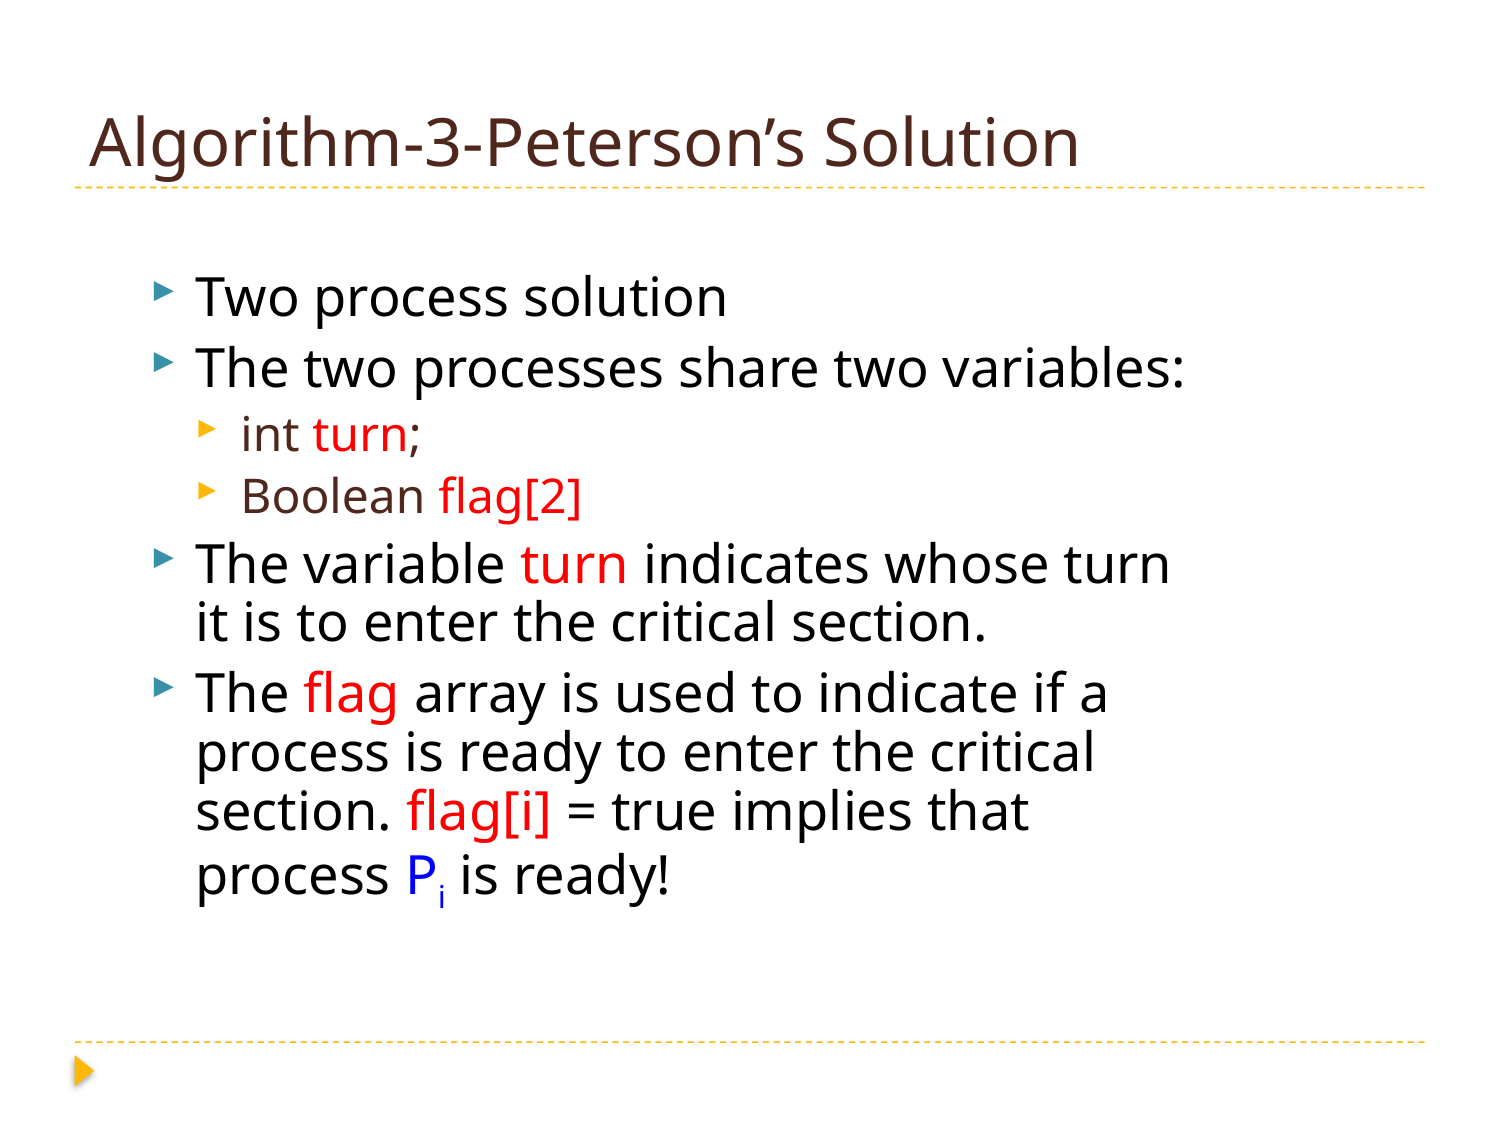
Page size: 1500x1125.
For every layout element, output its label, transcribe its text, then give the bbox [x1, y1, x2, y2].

list Two process solution The two processes share two variables: int turn; Boolean flag[2] The variable turn indicates whose turn it is to enter the critical section. The flag array is used to indicate if a process is ready to enter the critical section. flag[i] = true implies that process Pi is ready! [135, 262, 1222, 981]
title Algorithm-3-Peterson’s Solution [75, 24, 1425, 188]
